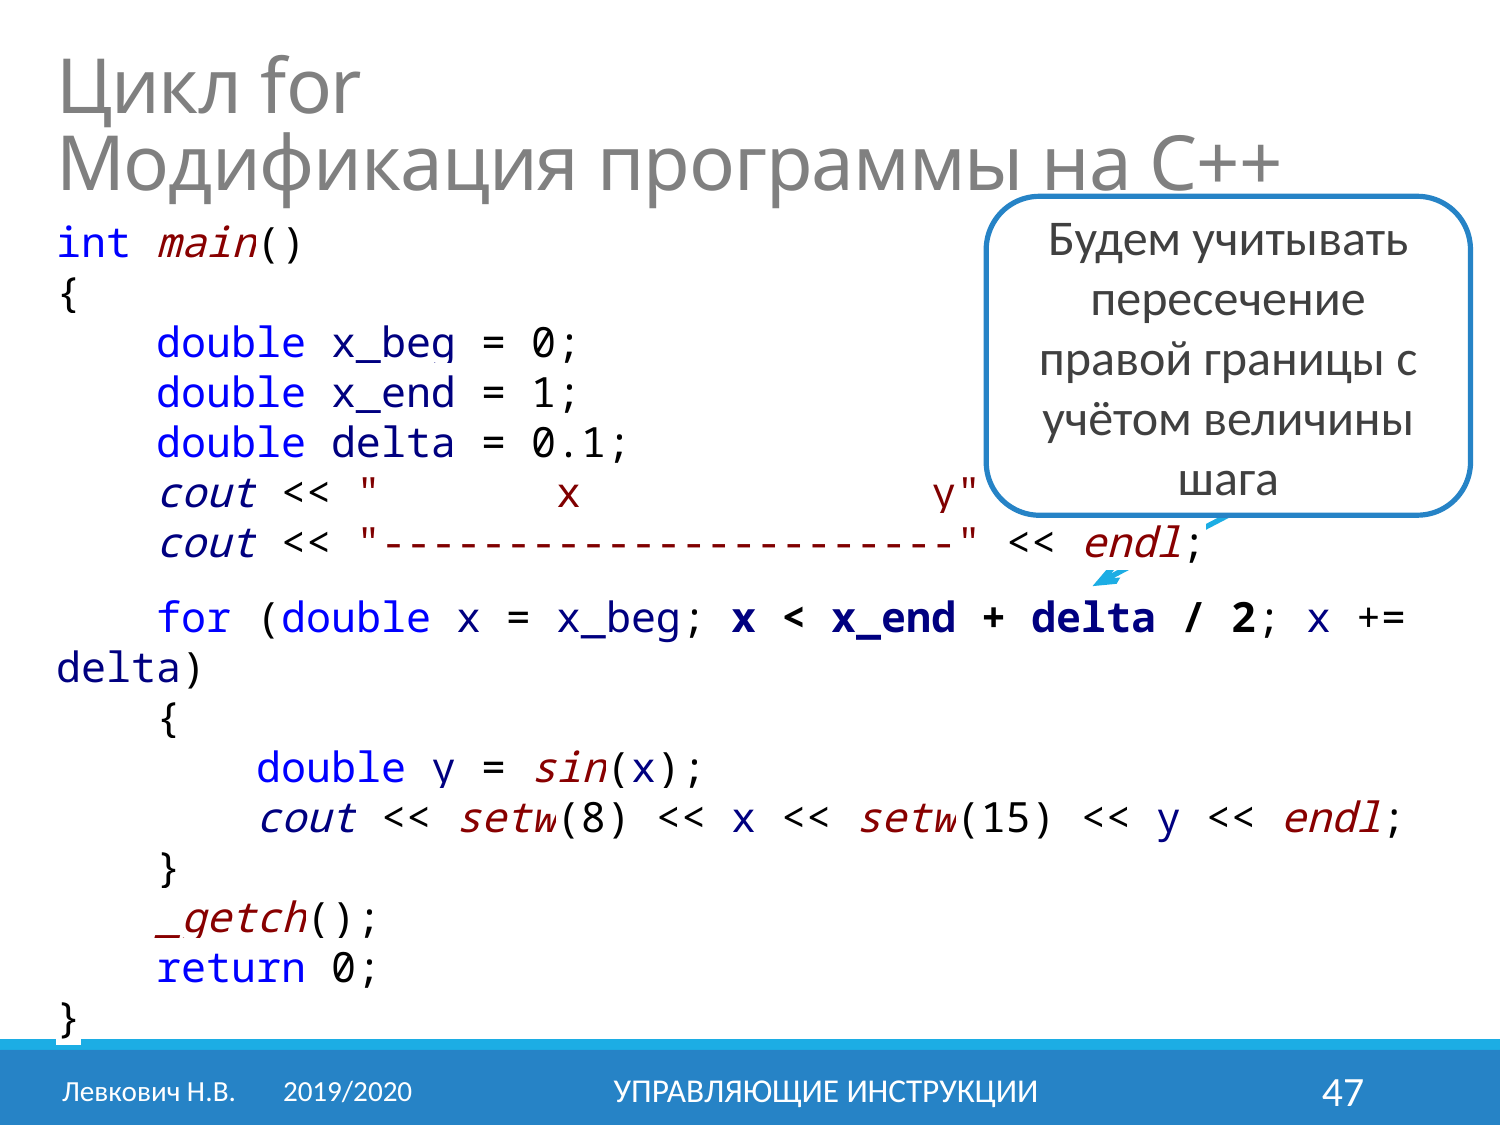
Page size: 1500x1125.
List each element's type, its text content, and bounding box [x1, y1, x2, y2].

slide_number Левкович Н.В. 2019/2020 [47, 1059, 440, 1120]
text_box int main() { double x_beg = 0; double x_end = 1; double delta = 0.1; cout << " x y" << endl; cout << "-----------------------" << endl; for (double x = x_beg; x < x_end + delta / 2; x += delta) { double y = sin(x); cout << setw(8) << x << setw(15) << y << endl; } _getch(); return 0; } [41, 208, 1483, 1000]
slide_number 47 [1218, 1059, 1380, 1120]
footer Управляющие инструкции [453, 1059, 1199, 1120]
text_box Будем учитывать пересечение правой границы с учётом величины шага [984, 195, 1472, 517]
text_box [1091, 514, 1229, 587]
text_box Цикл for Модификация программы на С++ [41, 42, 1471, 216]
